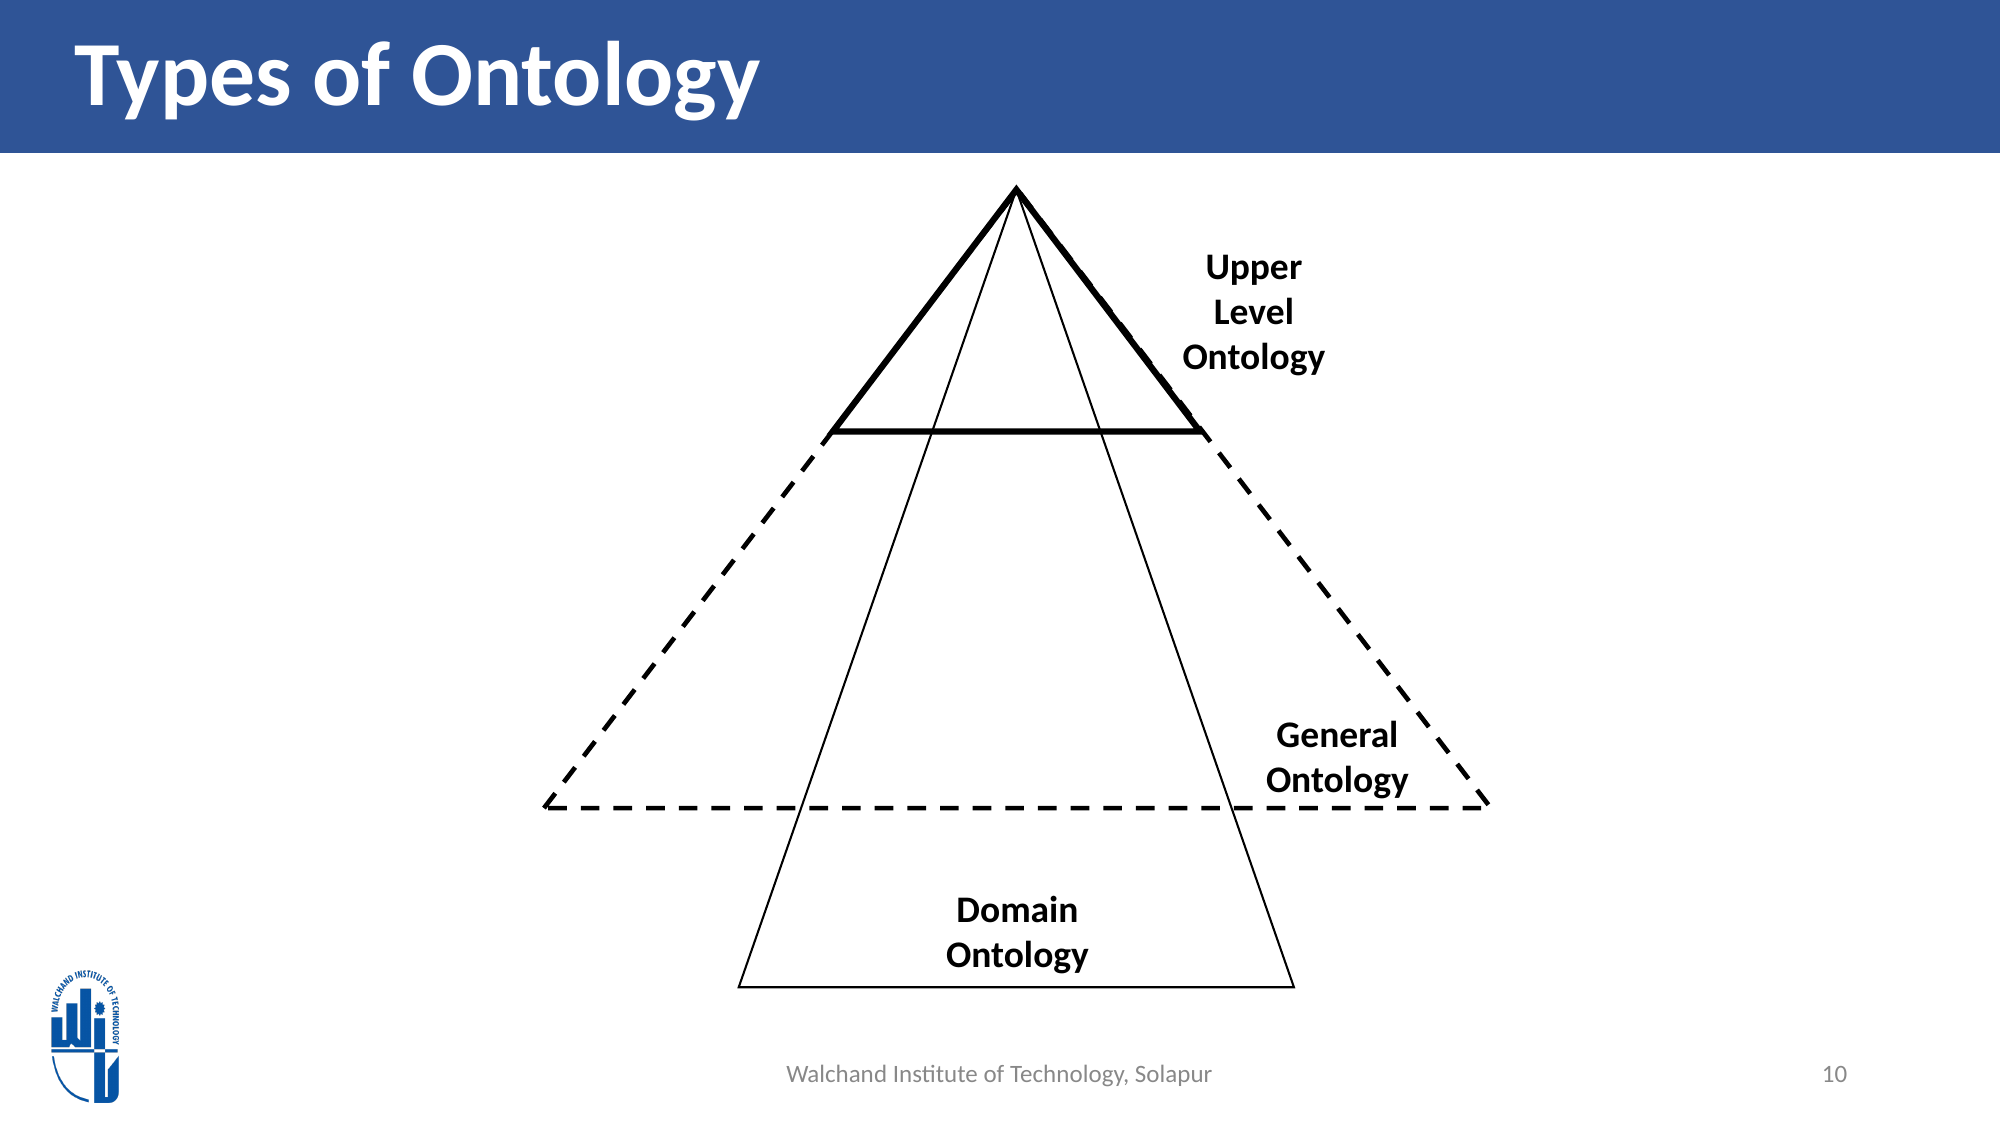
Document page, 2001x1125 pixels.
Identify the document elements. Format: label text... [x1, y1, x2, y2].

text_box Upper Level Ontology [1167, 234, 1341, 385]
text_box Domain Ontology [930, 877, 1105, 983]
text_box [738, 809, 1294, 988]
slide_number 10 [1412, 1042, 1863, 1103]
text_box [832, 189, 1201, 432]
text_box General Ontology [1250, 702, 1425, 808]
picture [50, 970, 119, 1103]
title Types of Ontology [0, 0, 2000, 153]
text_box [543, 189, 1491, 809]
footer Walchand Institute of Technology, Solapur [662, 1042, 1338, 1103]
